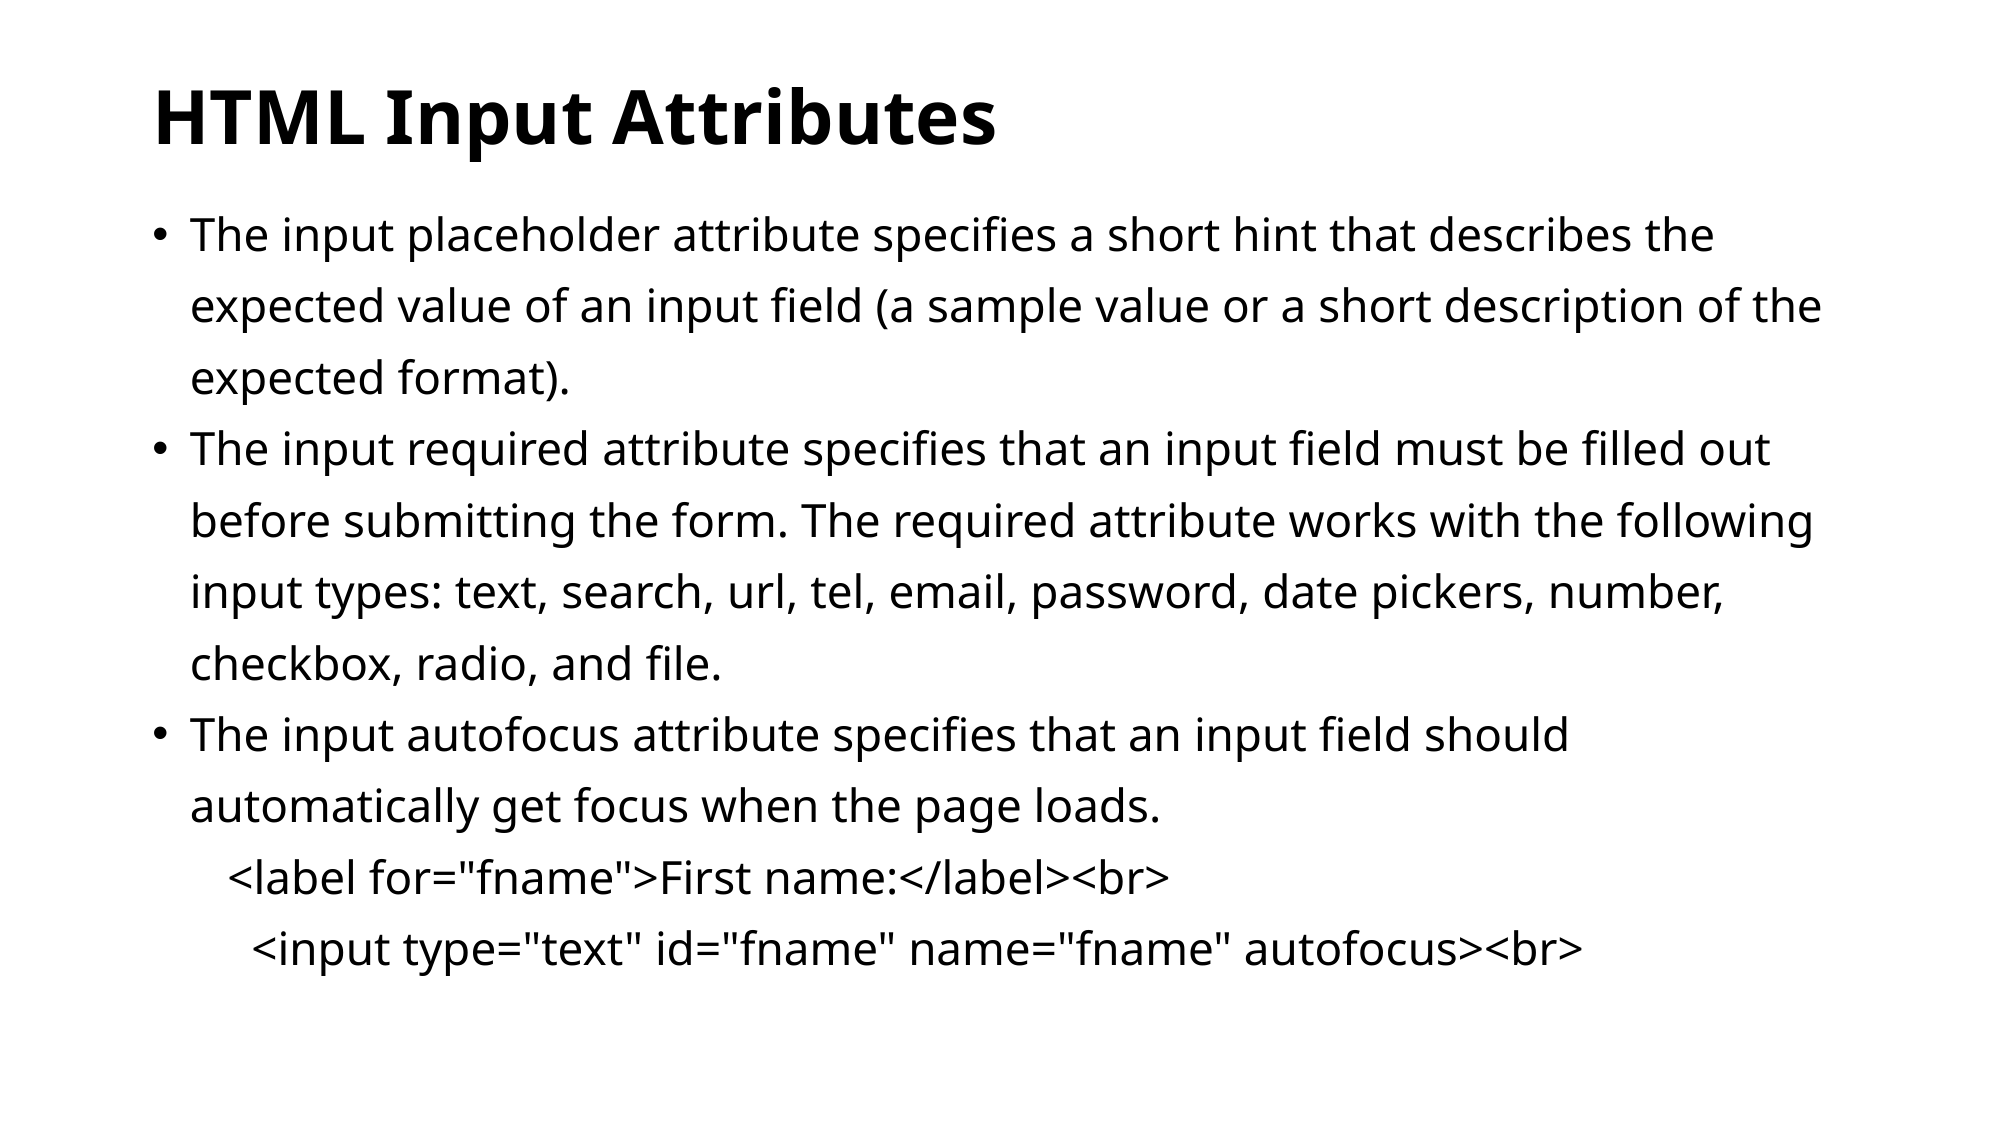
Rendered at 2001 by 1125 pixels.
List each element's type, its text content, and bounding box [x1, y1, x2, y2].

title HTML Input Attributes [137, 59, 1863, 181]
list The input placeholder attribute specifies a short hint that describes the expected value of an input field (a sample value or a short description of the expected format). The input required attribute specifies that an input field must be filled out before submitting the form. The required attribute works with the following input types: text, search, url, tel, email, password, date pickers, number, checkbox, radio, and file. The input autofocus attribute specifies that an input field should automatically get focus when the page loads. <label for="fname">First name:</label><br> <input type="text" id="fname" name="fname" autofocus><br> [137, 181, 1863, 1014]
